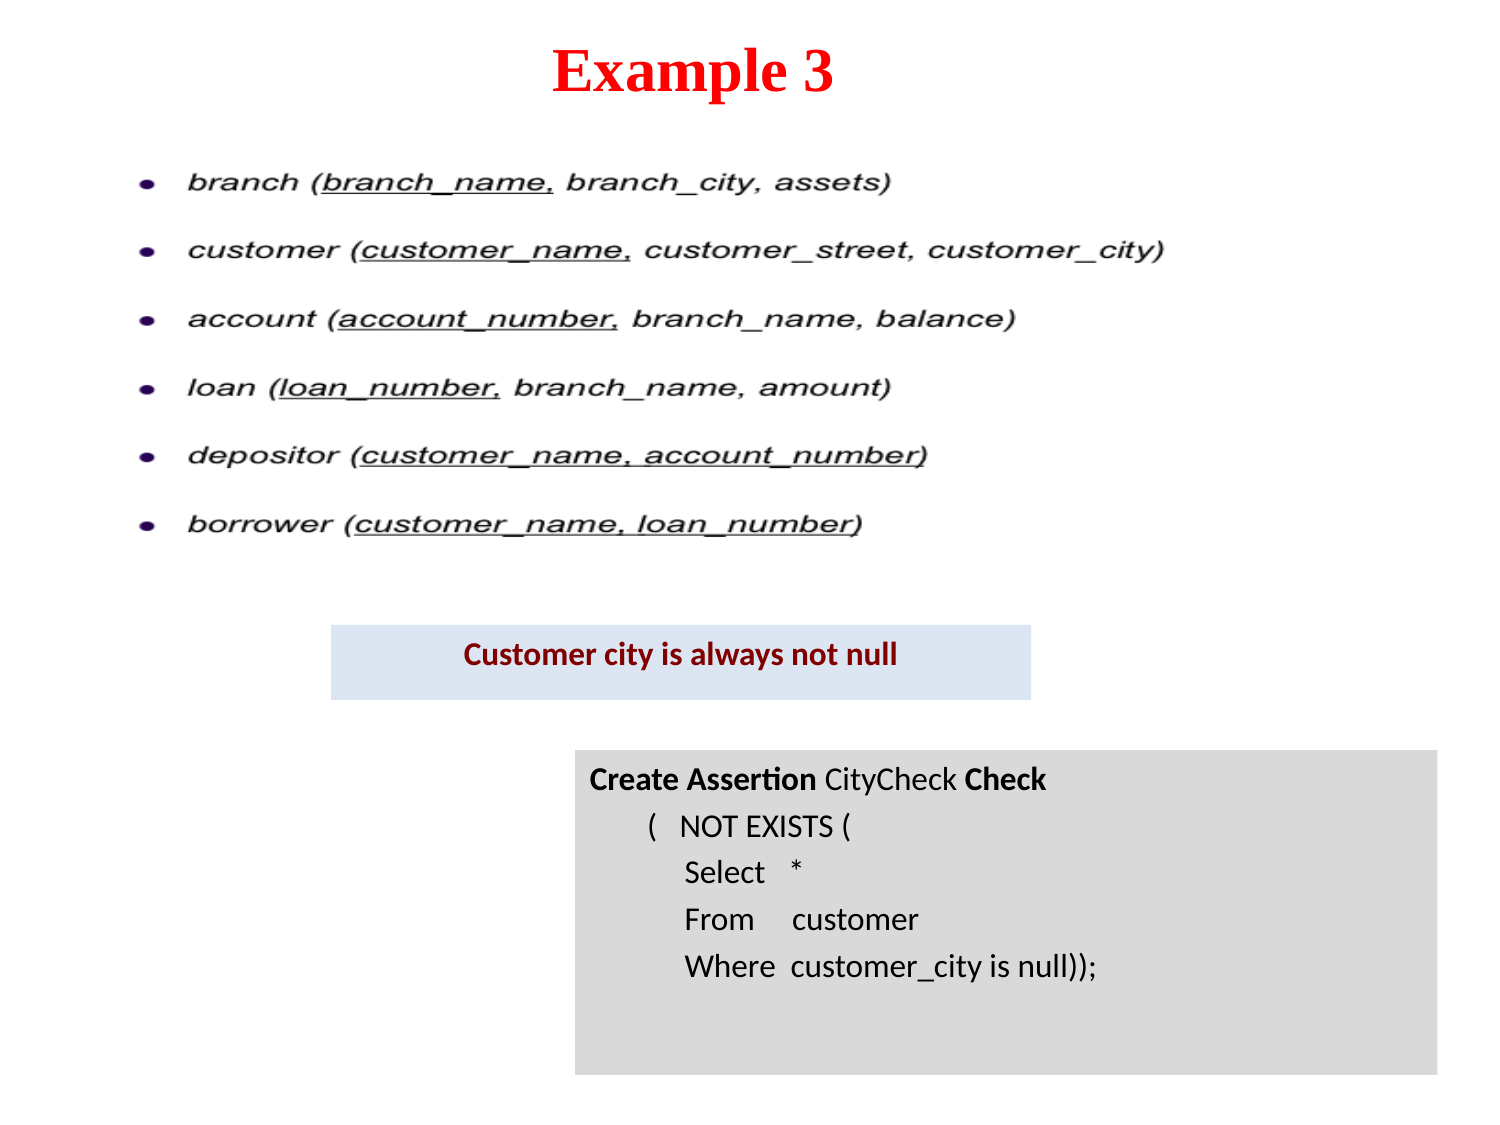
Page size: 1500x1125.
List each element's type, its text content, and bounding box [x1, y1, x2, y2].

text_box Customer city is always not null [331, 624, 1032, 700]
slide_number 5 [512, 1025, 988, 1100]
picture [124, 162, 1313, 576]
title Example 3 [75, 20, 1313, 113]
text_box Create Assertion CityCheck Check ( NOT EXISTS ( Select * From customer Where customer_city is null)); [575, 750, 1438, 1075]
